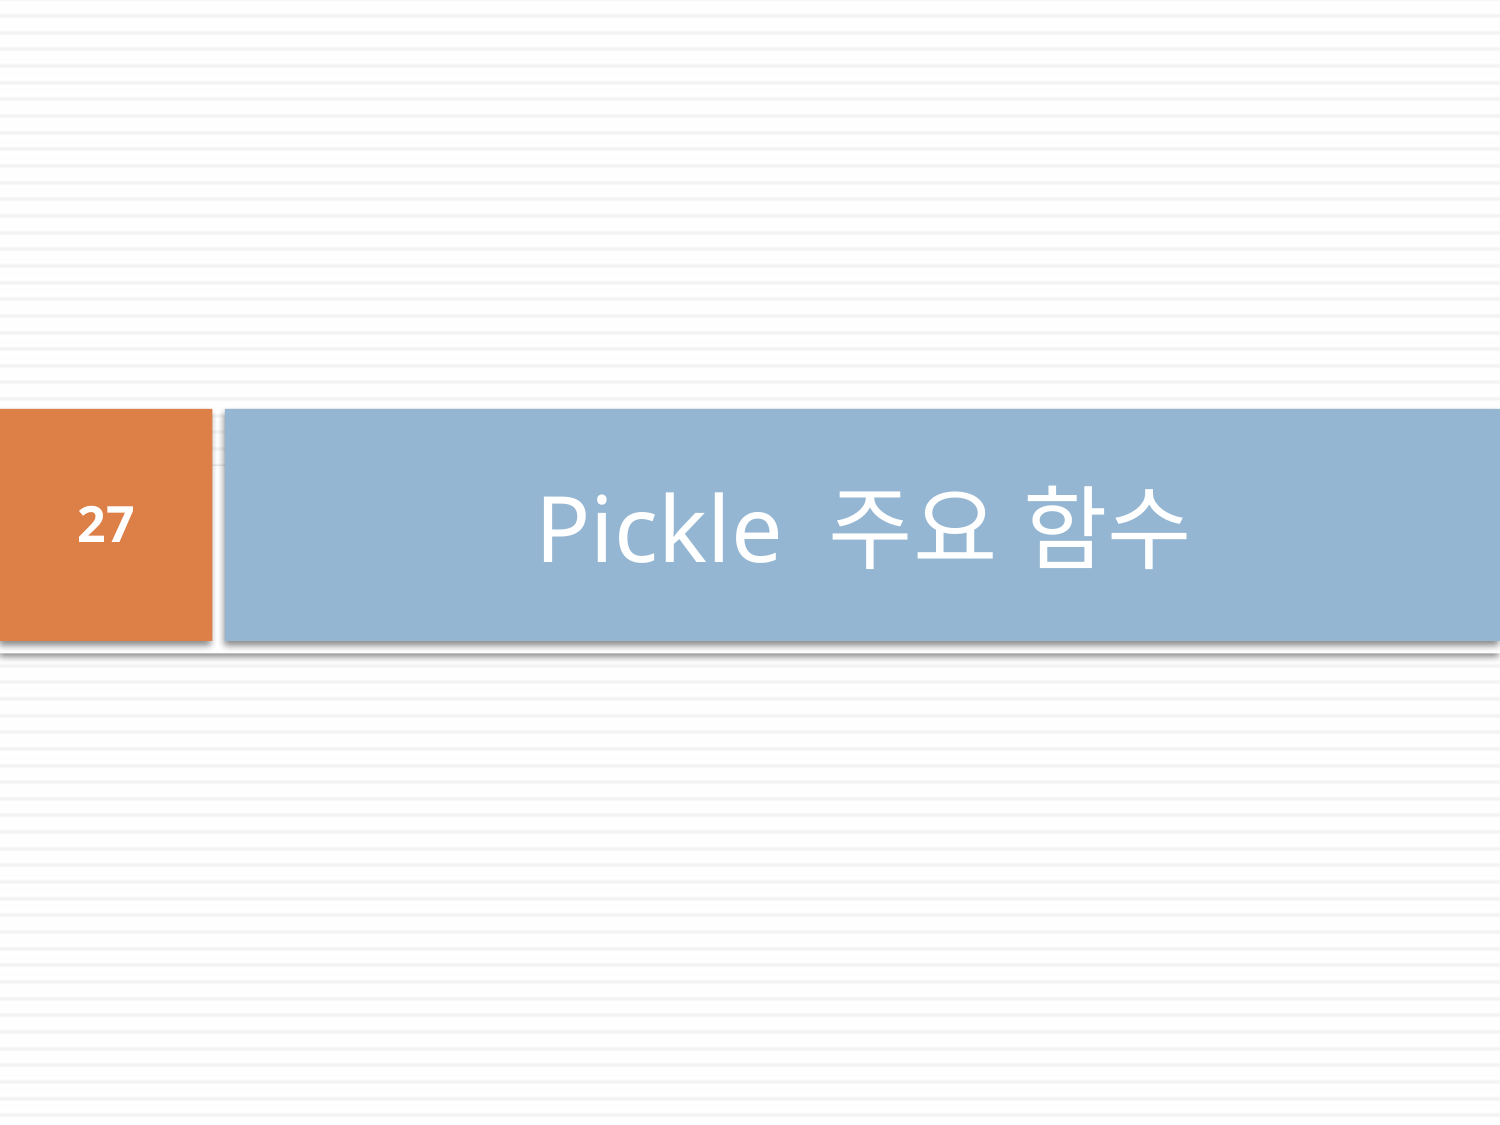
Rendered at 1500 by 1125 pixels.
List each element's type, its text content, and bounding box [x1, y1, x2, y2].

slide_number 27 [0, 469, 213, 585]
title Pickle 주요 함수 [238, 444, 1489, 607]
